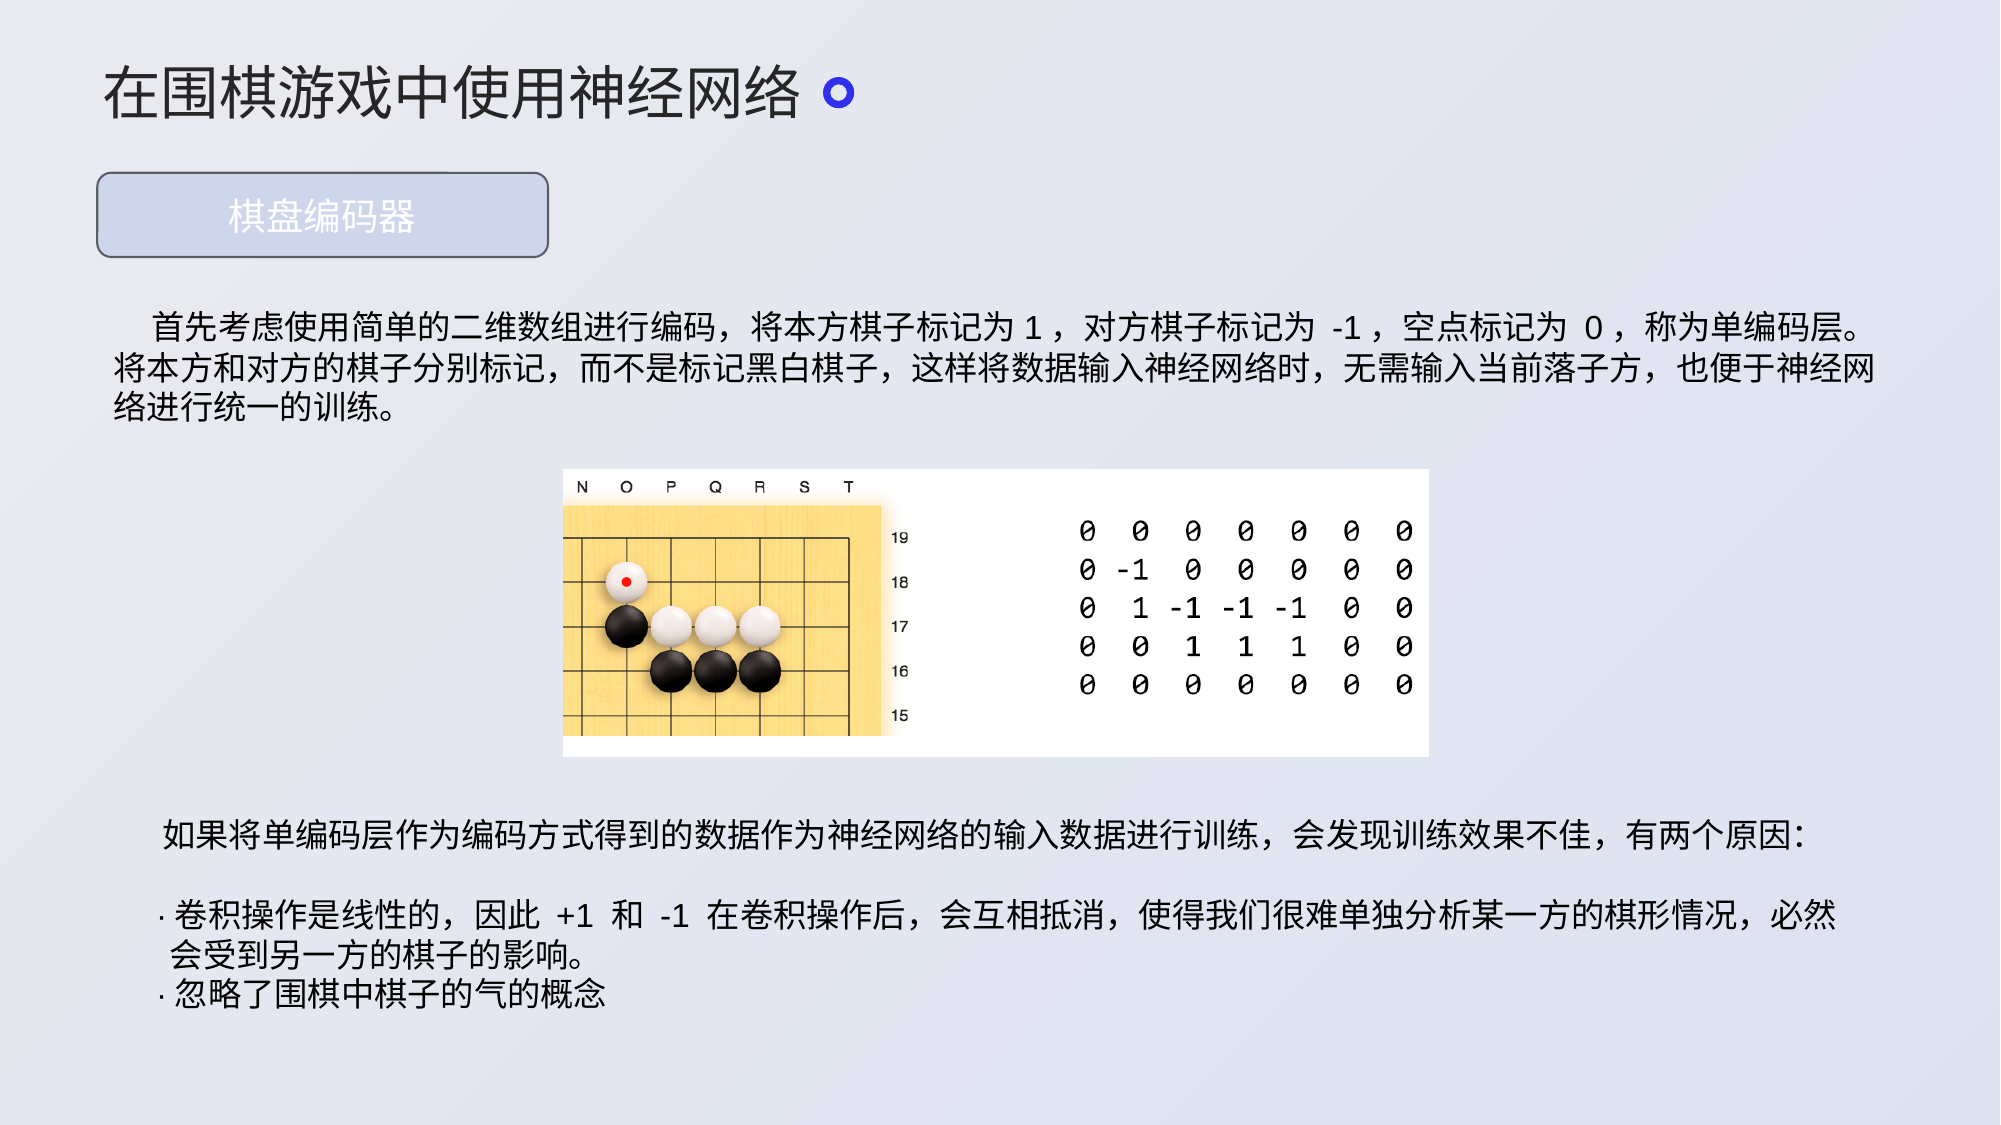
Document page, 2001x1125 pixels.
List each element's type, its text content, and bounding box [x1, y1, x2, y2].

text_box 首先考虑使用简单的二维数组进行编码，将本方棋子标记为1，对方棋子标记为 -1，空点标记为 0，称为单编码层。将本方和对方的棋子分别标记，而不是标记黑白棋子，这样将数据输入神经网络时，无需输入当前落子方，也便于神经网络进行统一的训练。 [98, 299, 1910, 434]
text_box 如果将单编码层作为编码方式得到的数据作为神经网络的输入数据进行训练，会发现训练效果不佳，有两个原因： ·卷积操作是线性的，因此 +1 和 -1 在卷积操作后，会互相抵消，使得我们很难单独分析某一方的棋形情况，必然 会受到另一方的棋子的影响。 ·忽略了围棋中棋子的气的概念 [131, 806, 1889, 1066]
picture [563, 468, 1429, 757]
text_box [821, 75, 856, 110]
text_box [0, 0, 2000, 1125]
text_box 棋盘编码器 [96, 171, 550, 259]
text_box [139, 869, 1910, 1093]
text_box 在围棋游戏中使用神经网络 [102, 55, 802, 126]
